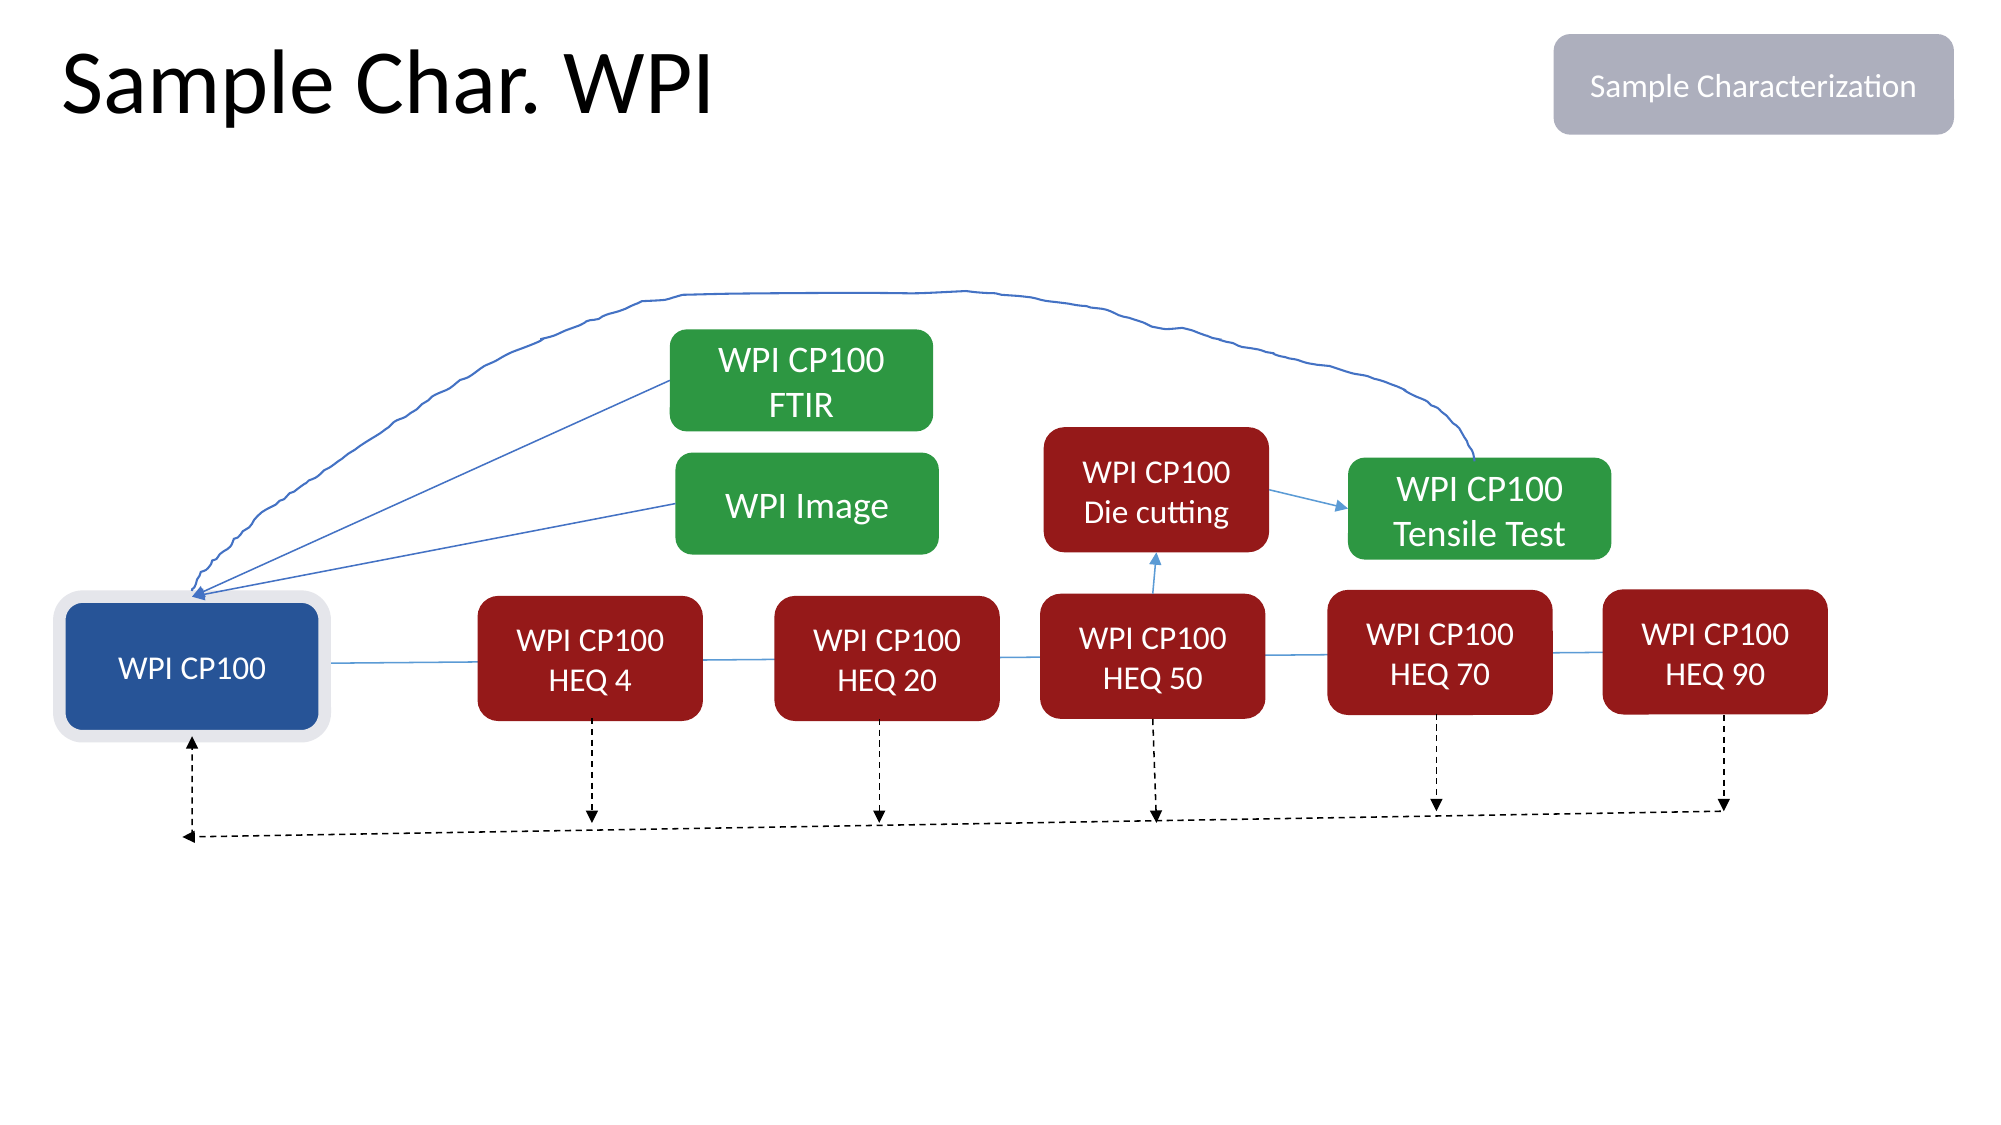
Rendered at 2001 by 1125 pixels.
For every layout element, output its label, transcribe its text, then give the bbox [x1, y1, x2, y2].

text_box WPI CP100 [59, 596, 325, 737]
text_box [191, 503, 676, 597]
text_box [195, 810, 1722, 838]
text_box WPI CP100 HEQ 70 [1327, 589, 1553, 650]
text_box WPI Image [680, 516, 939, 555]
text_box WPI CP100 HEQ 90 [1602, 589, 1828, 715]
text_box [329, 651, 1655, 664]
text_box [191, 380, 671, 503]
text_box WPI CP100 HEQ 50 [1040, 672, 1266, 719]
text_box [182, 810, 188, 838]
text_box WPI CP100 Die cutting [1043, 483, 1270, 553]
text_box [1152, 718, 1157, 824]
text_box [1152, 552, 1157, 594]
text_box WPI CP100 HEQ 4 [477, 595, 703, 650]
text_box WPI CP100 HEQ 50 [1040, 593, 1266, 650]
text_box WPI CP100 HEQ 4 [477, 672, 703, 722]
text_box Sample Characterization [1553, 34, 1955, 135]
title Sample Char. WPI [45, 0, 1771, 193]
text_box WPI CP100 HEQ 70 [1327, 672, 1553, 716]
text_box WPI CP100 HEQ 20 [774, 595, 1000, 650]
text_box [466, 291, 1475, 542]
text_box WPI CP100 Tensile Test [1347, 457, 1612, 560]
text_box WPI CP100 HEQ 20 [774, 672, 1000, 722]
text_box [1268, 489, 1349, 509]
